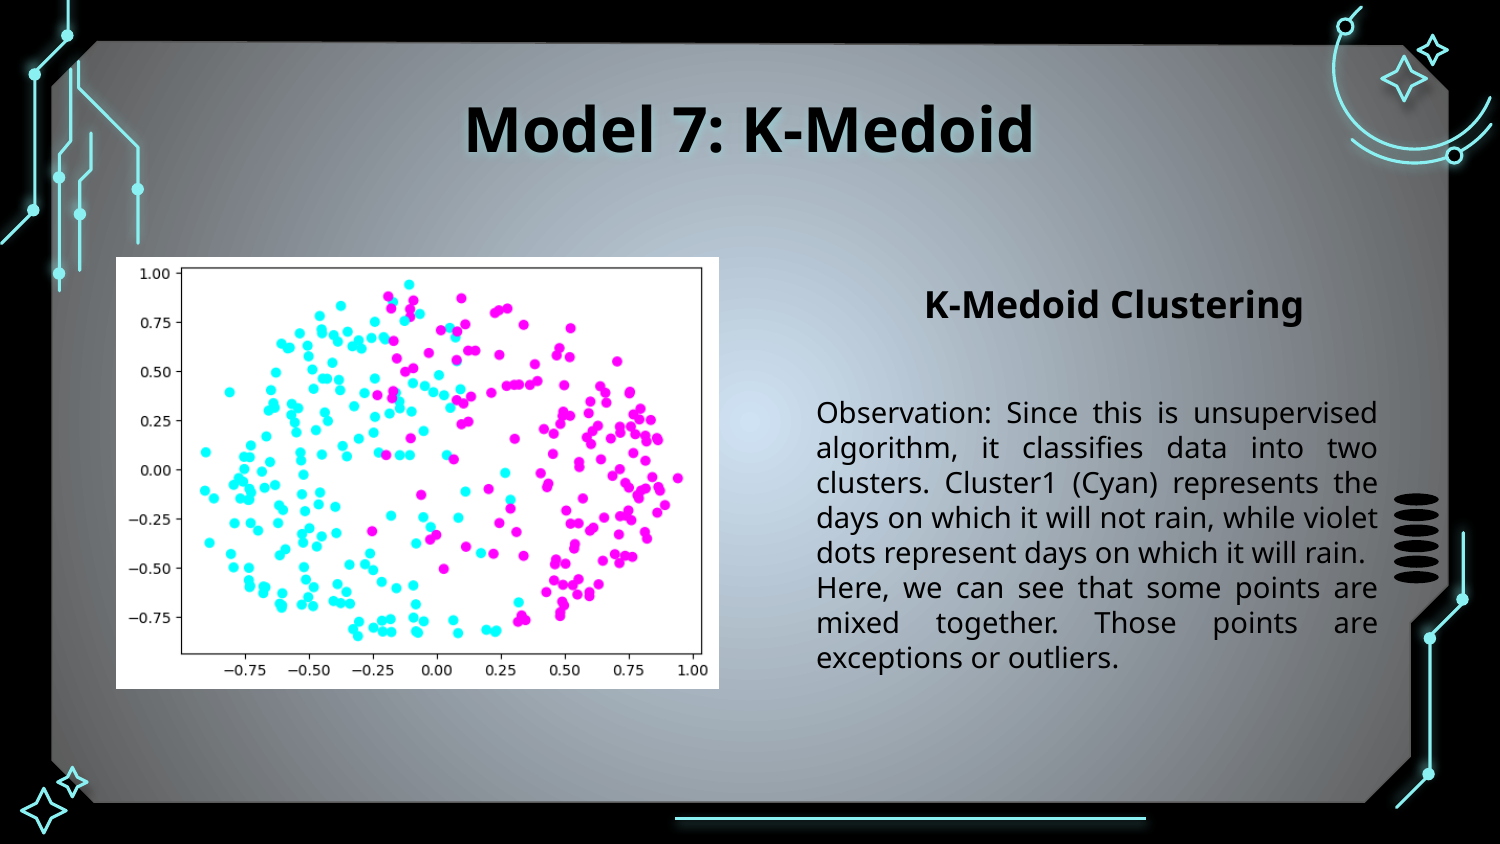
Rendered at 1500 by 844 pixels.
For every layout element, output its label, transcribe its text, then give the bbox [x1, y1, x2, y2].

title Model 7: K-Medoid [116, 88, 1383, 167]
subtitle K-Medoid Clustering [657, 235, 1500, 371]
subtitle Observation: Since this is unsupervised algorithm, it classifies data into two clusters. Cluster1 (Cyan) represents the days on which it will not rain, while violet dots represent days on which it will rain. Here, we can see that some points are mixed together. Those points are exceptions or outliers. [801, 380, 1394, 689]
picture [116, 256, 719, 690]
